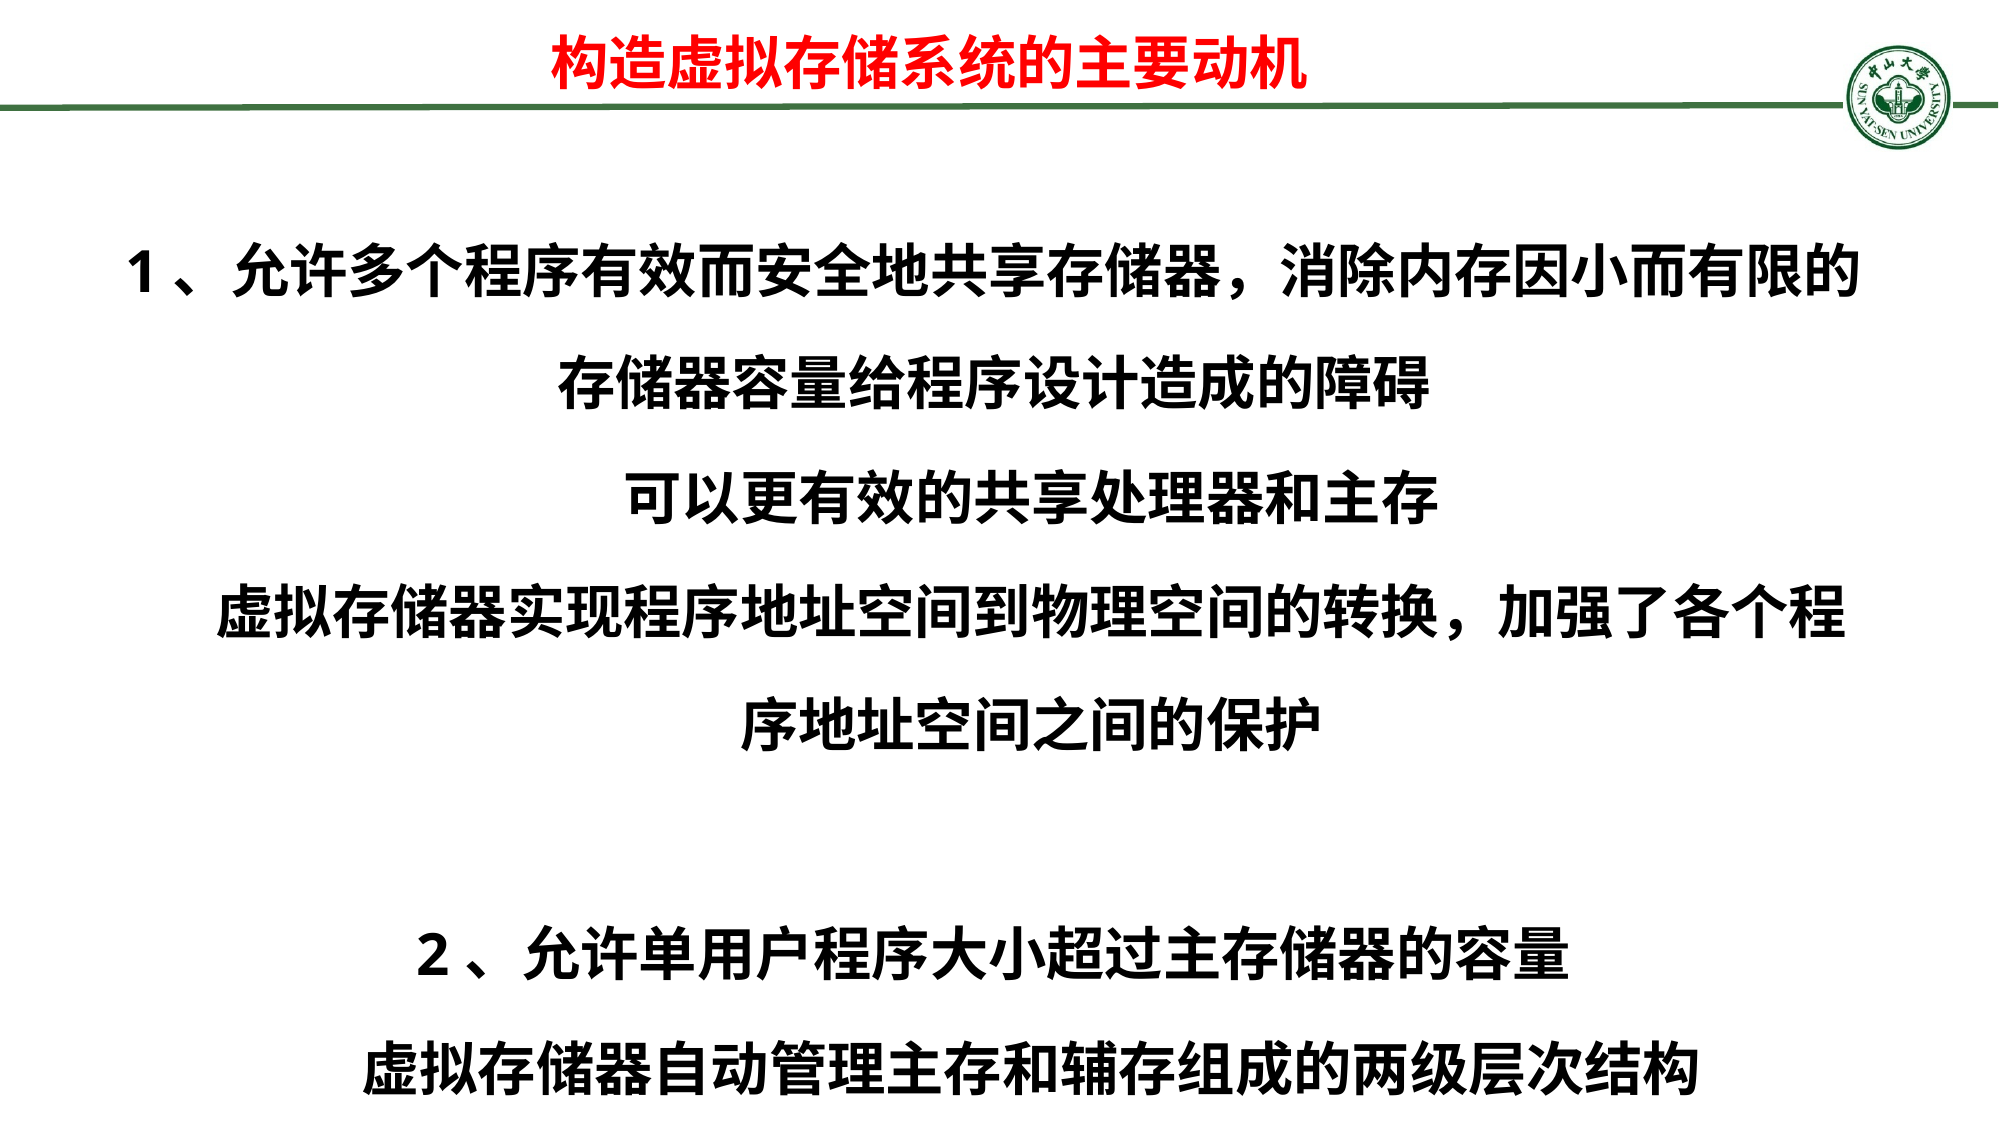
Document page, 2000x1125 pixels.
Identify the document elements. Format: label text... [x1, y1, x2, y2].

list 1、允许多个程序有效而安全地共享存储器，消除内存因小而有限的存储器容量给程序设计造成的障碍 可以更有效的共享处理器和主存 虚拟存储器实现程序地址空间到物理空间的转换，加强了各个程序地址空间之间的保护 2、允许单用户程序大小超过主存储器的容量 虚拟存储器自动管理主存和辅存组成的两级层次结构 [102, 184, 1886, 1012]
title 构造虚拟存储系统的主要动机 [373, 19, 1485, 131]
picture [1843, 42, 1953, 152]
